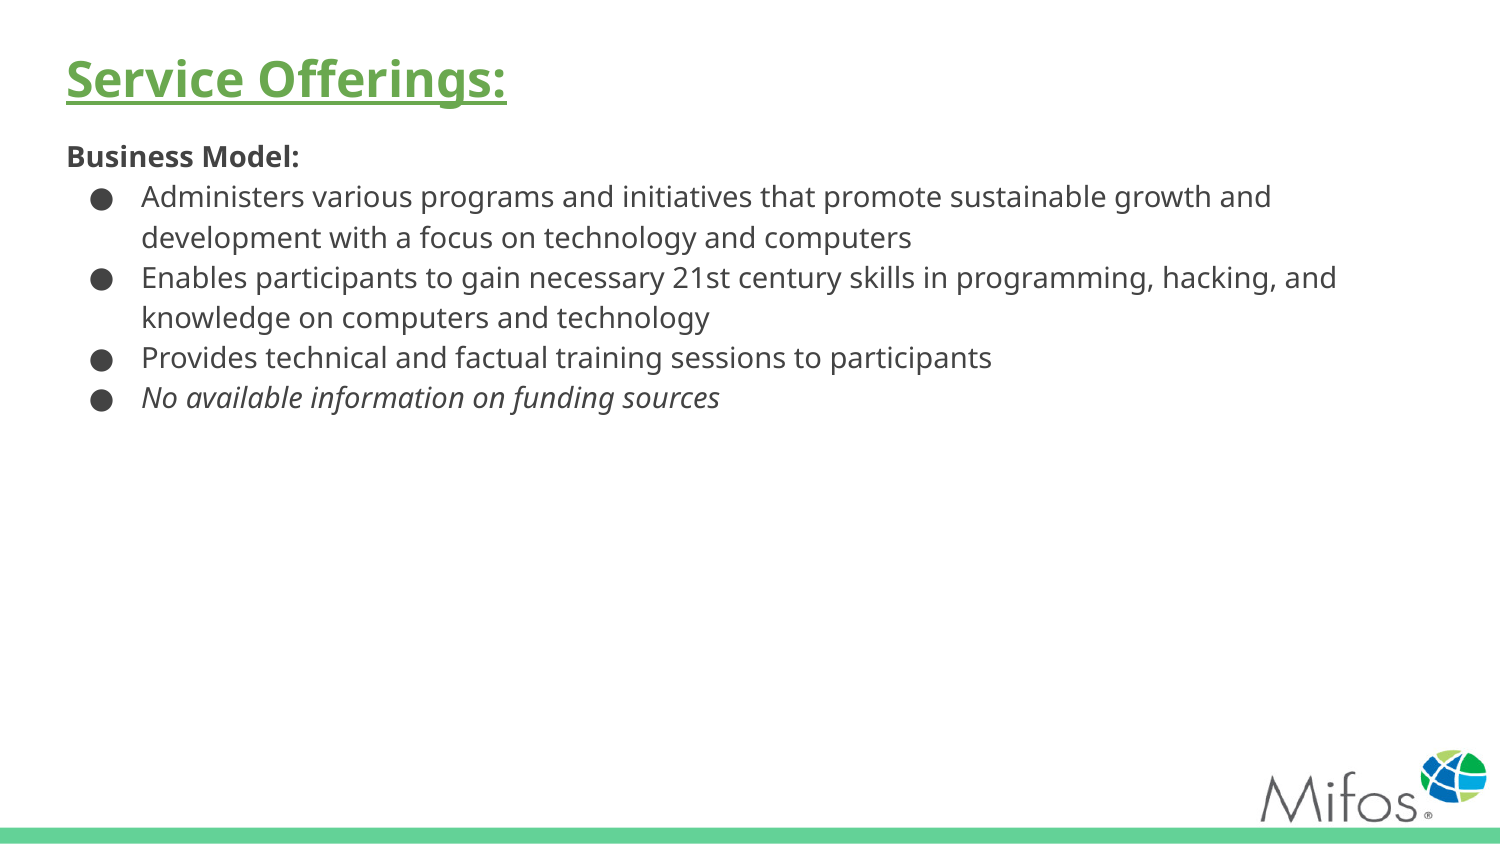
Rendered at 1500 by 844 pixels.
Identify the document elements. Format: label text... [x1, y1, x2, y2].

list Business Model: Administers various programs and initiatives that promote sustainable growth and development with a focus on technology and computers Enables participants to gain necessary 21st century skills in programming, hacking, and knowledge on computers and technology Provides technical and factual training sessions to participants No available information on funding sources [51, 118, 1449, 679]
title Service Offerings: [51, 23, 1449, 118]
picture [1234, 742, 1500, 827]
